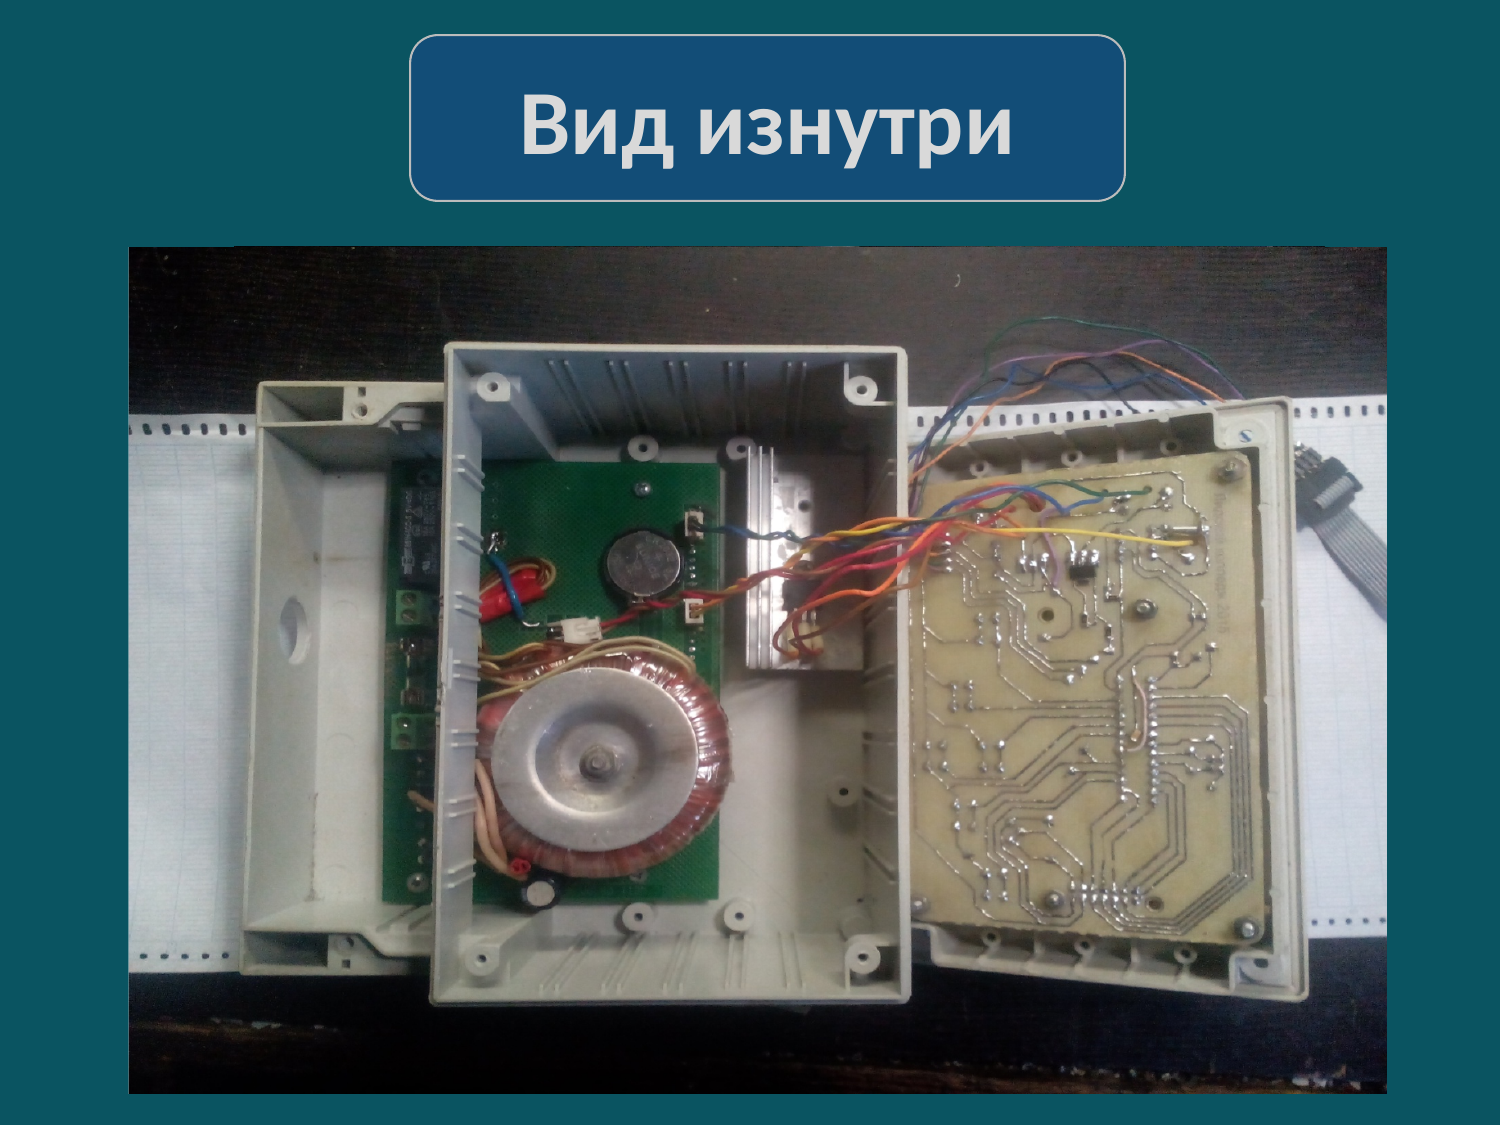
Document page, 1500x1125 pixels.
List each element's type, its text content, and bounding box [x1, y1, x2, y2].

picture [130, 41, 1387, 1125]
text_box Вид изнутри [419, 34, 1116, 41]
